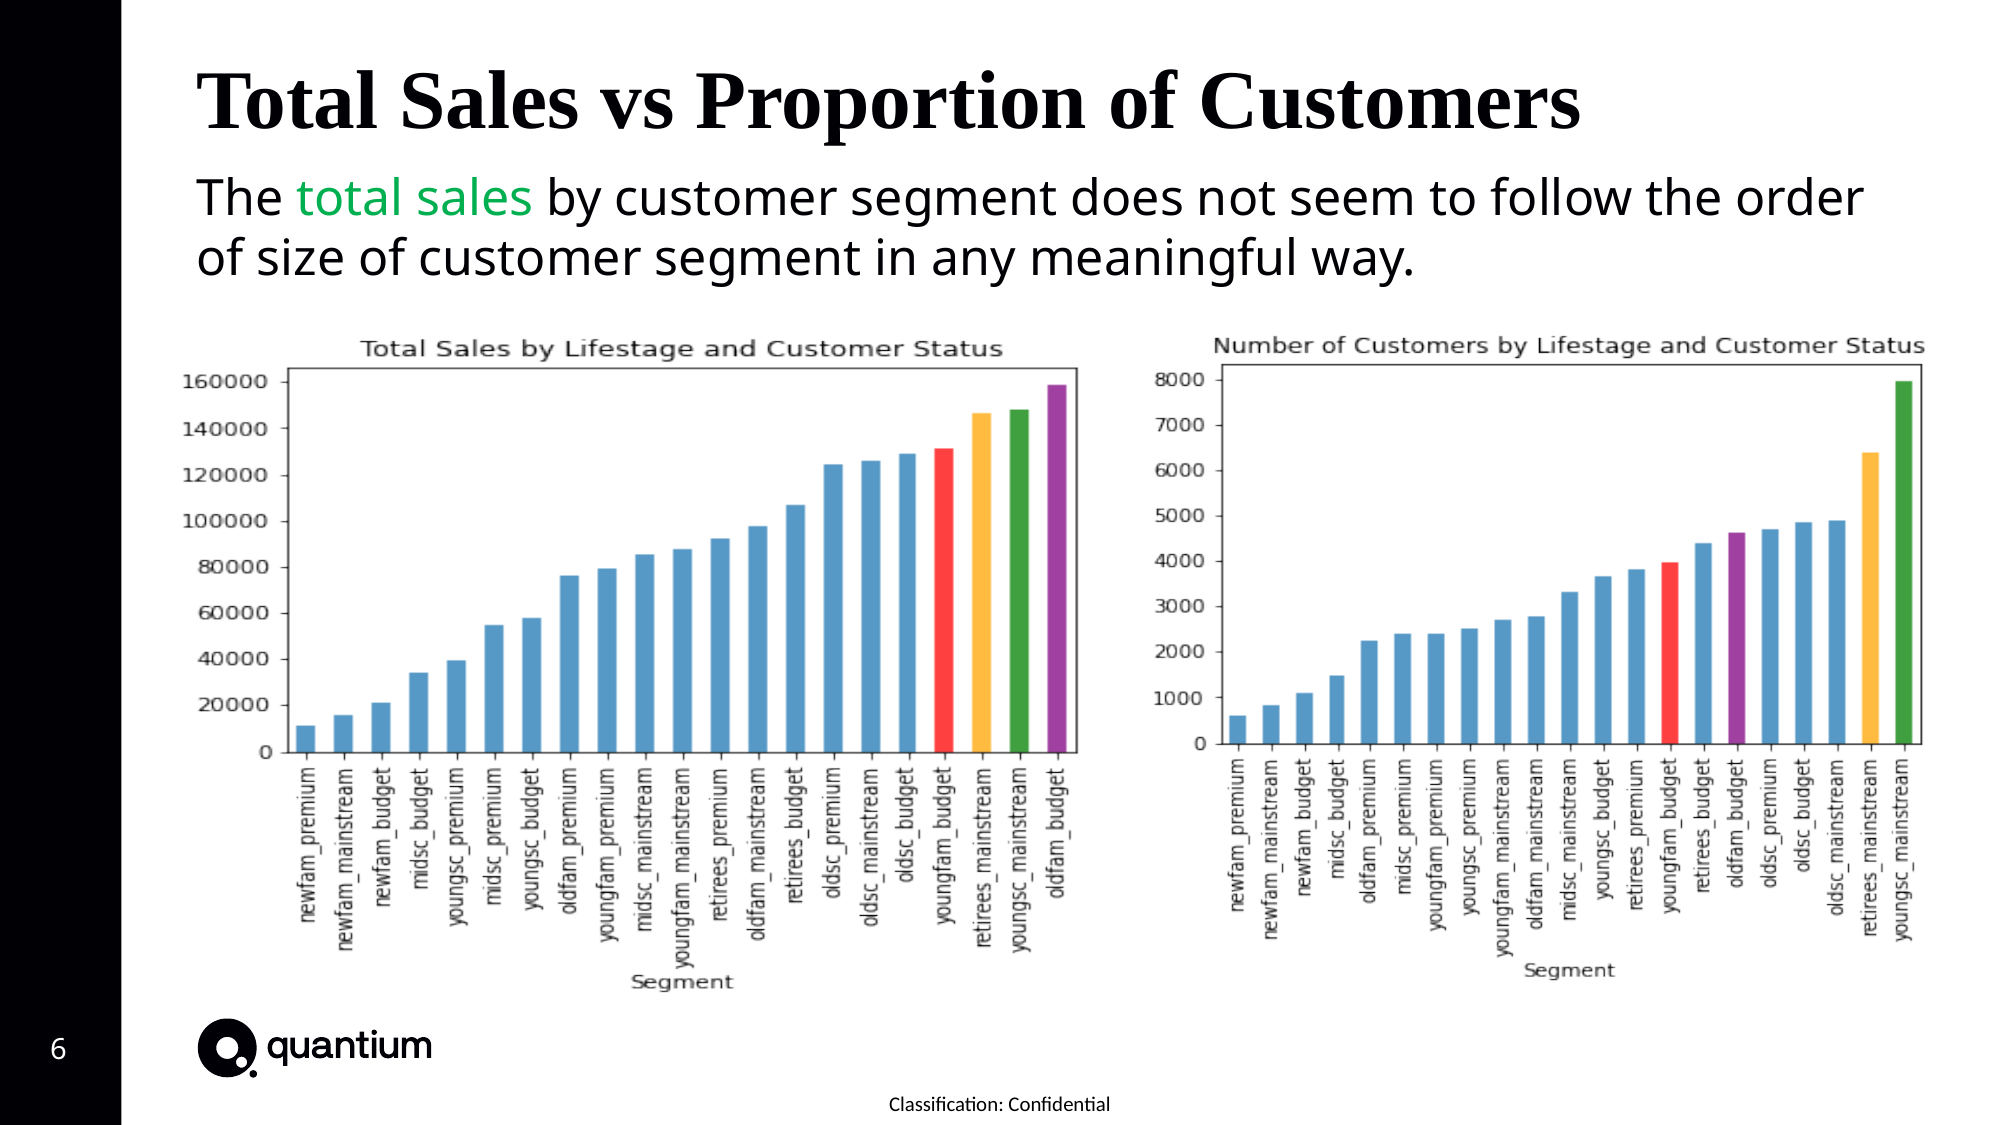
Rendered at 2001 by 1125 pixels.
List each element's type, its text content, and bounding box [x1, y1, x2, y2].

list Total Sales vs Proportion of Customers The total sales by customer segment does not seem to follow the order of size of customer segment in any meaningful way. [196, 45, 1916, 323]
picture [1138, 324, 1942, 993]
picture [164, 327, 1093, 1005]
